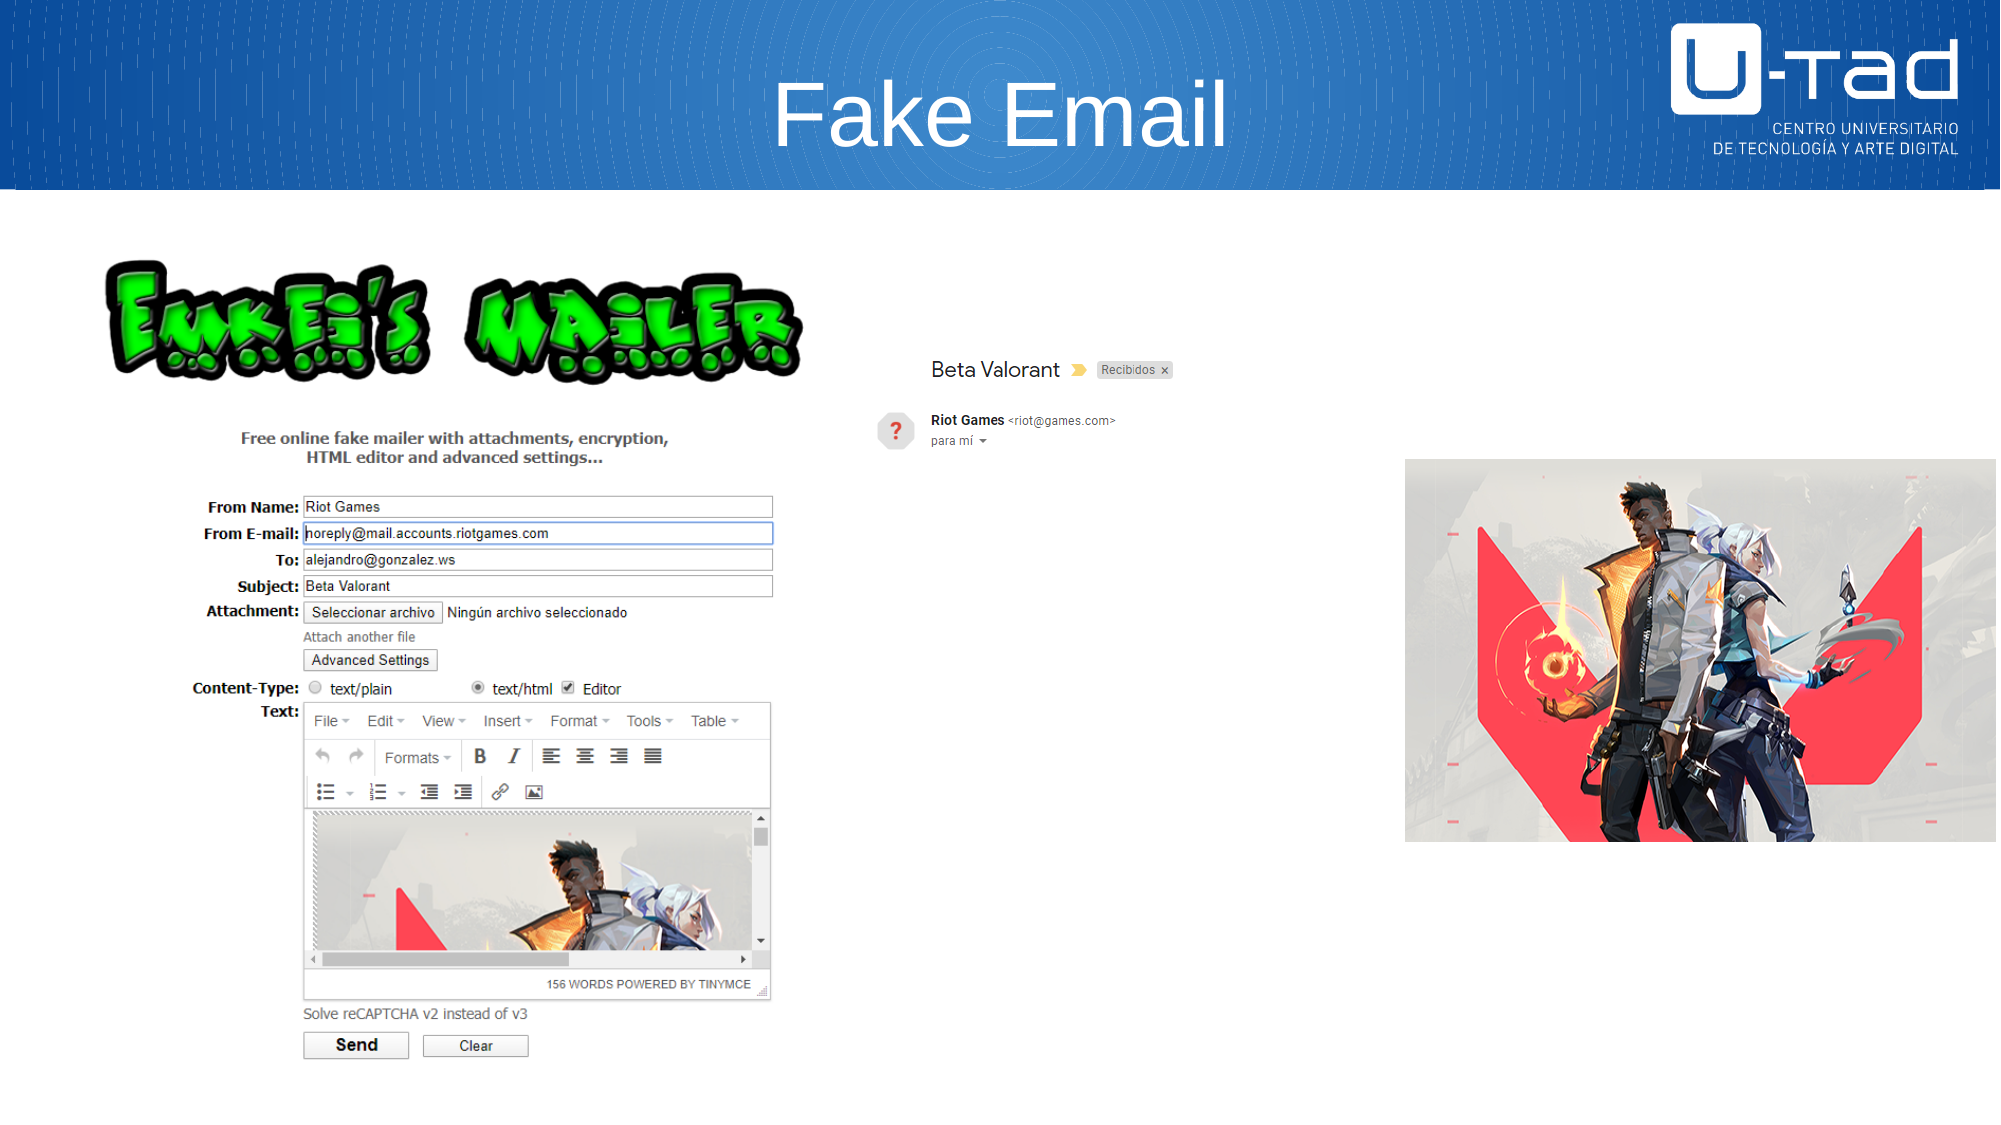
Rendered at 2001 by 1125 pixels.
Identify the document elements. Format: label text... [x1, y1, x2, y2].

text_box Fake Email [0, 52, 2000, 165]
picture [861, 337, 2000, 842]
picture [1664, 15, 1965, 52]
picture [39, 241, 827, 1074]
